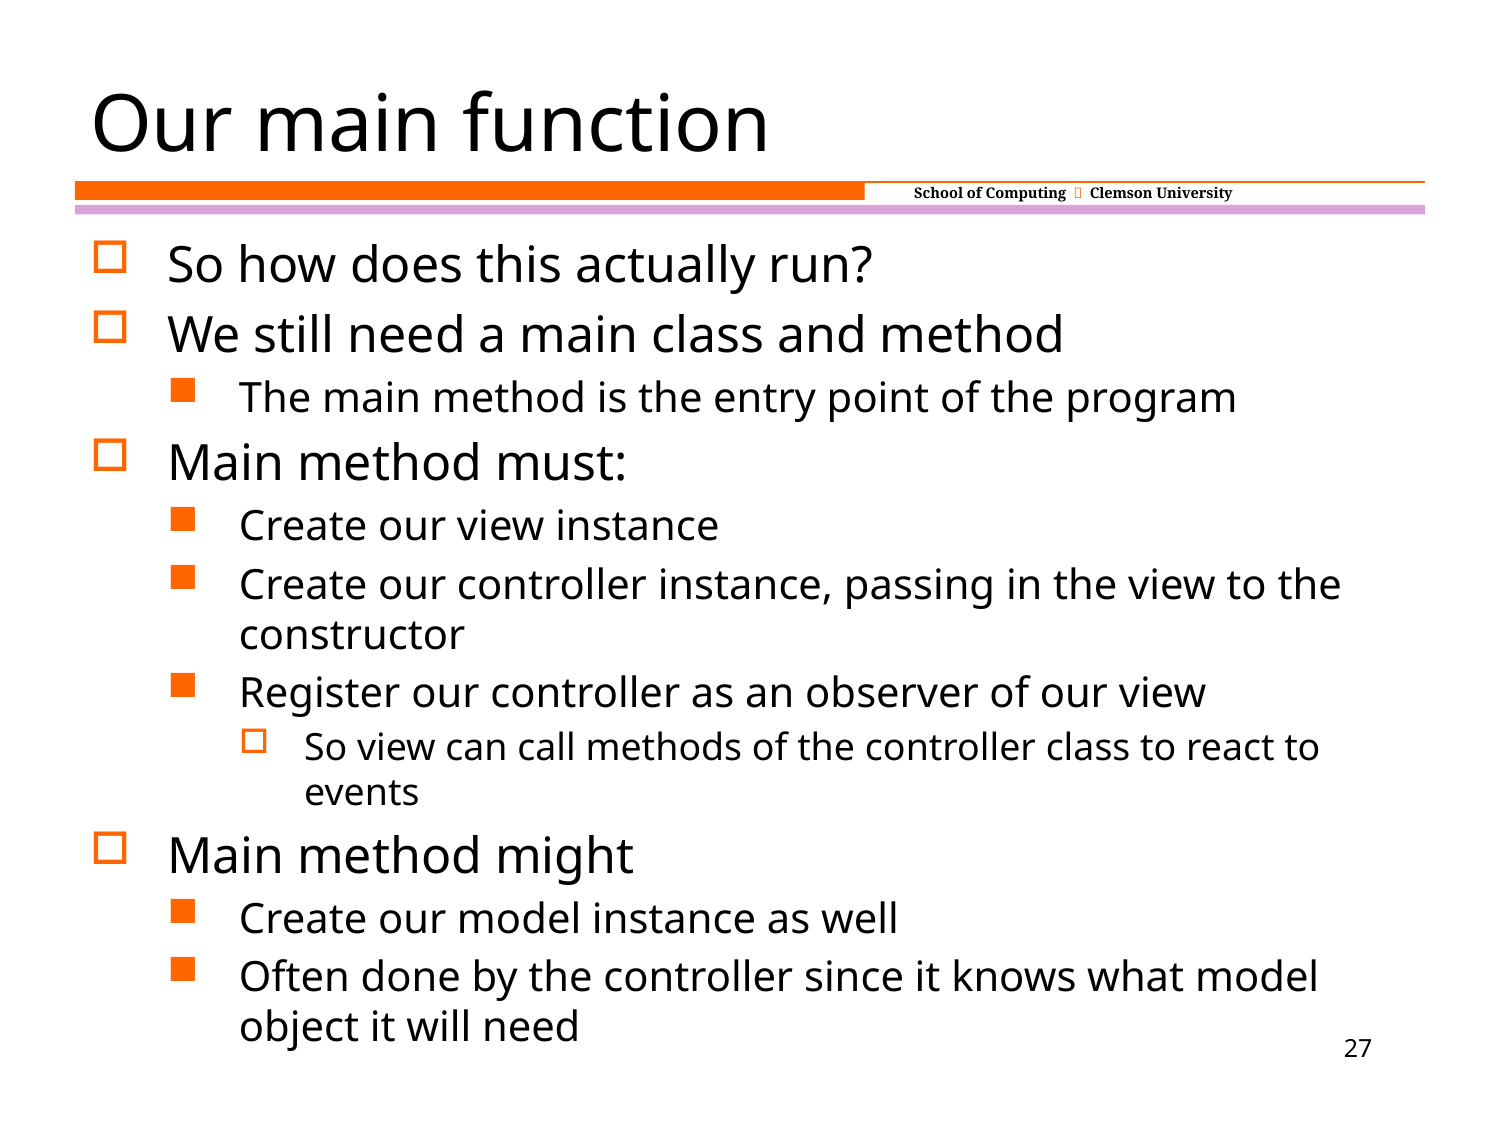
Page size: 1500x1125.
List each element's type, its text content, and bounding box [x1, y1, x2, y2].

slide_number 27 [1074, 1025, 1388, 1100]
list So how does this actually run? We still need a main class and method The main method is the entry point of the program Main method must: Create our view instance Create our controller instance, passing in the view to the constructor Register our controller as an observer of our view So view can call methods of the controller class to react to events Main method might Create our model instance as well Often done by the controller since it knows what model object it will need [75, 224, 1425, 1088]
title Our main function [75, 37, 1425, 175]
